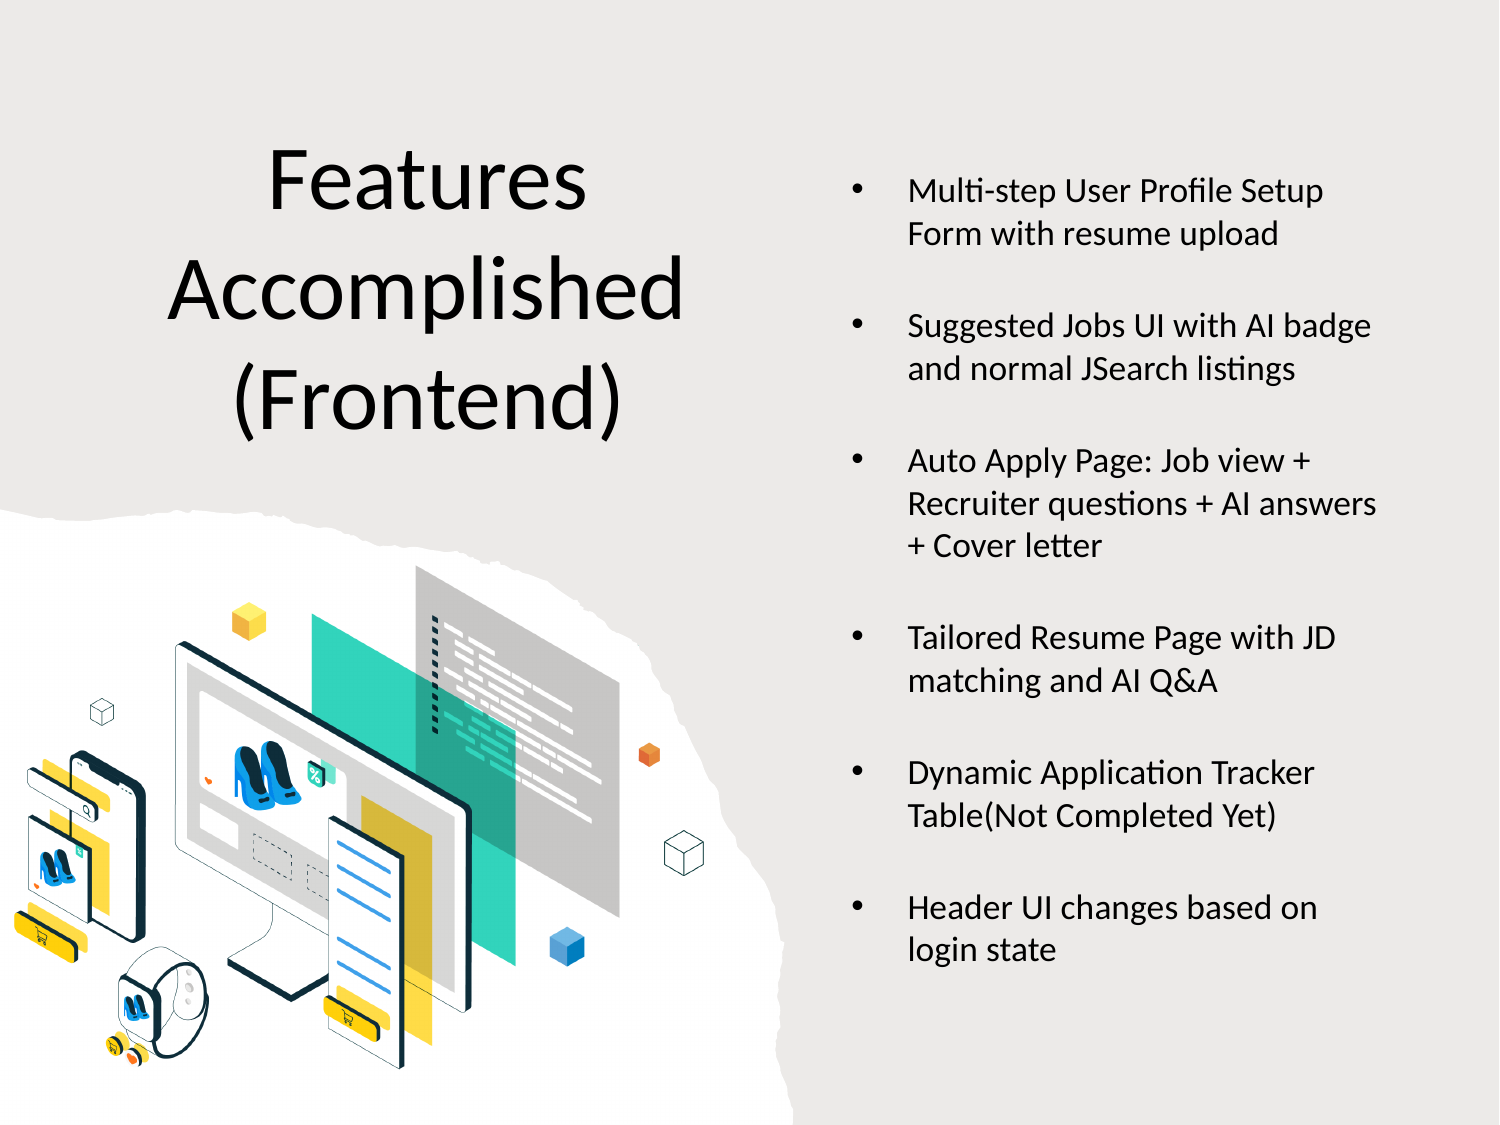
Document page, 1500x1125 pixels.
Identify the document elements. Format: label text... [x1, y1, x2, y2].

title Features Accomplished (Frontend) [139, 110, 717, 463]
list Multi-step User Profile Setup Form with resume upload Suggested Jobs UI with AI badge and normal JSearch listings Auto Apply Page: Job view + Recruiter questions + AI answers + Cover letter Tailored Resume Page with JD matching and AI Q&A Dynamic Application Tracker Table(Not Completed Yet) Header UI changes based on login state [836, 110, 1397, 1004]
picture [0, 509, 794, 1125]
text_box [0, 0, 1500, 1125]
